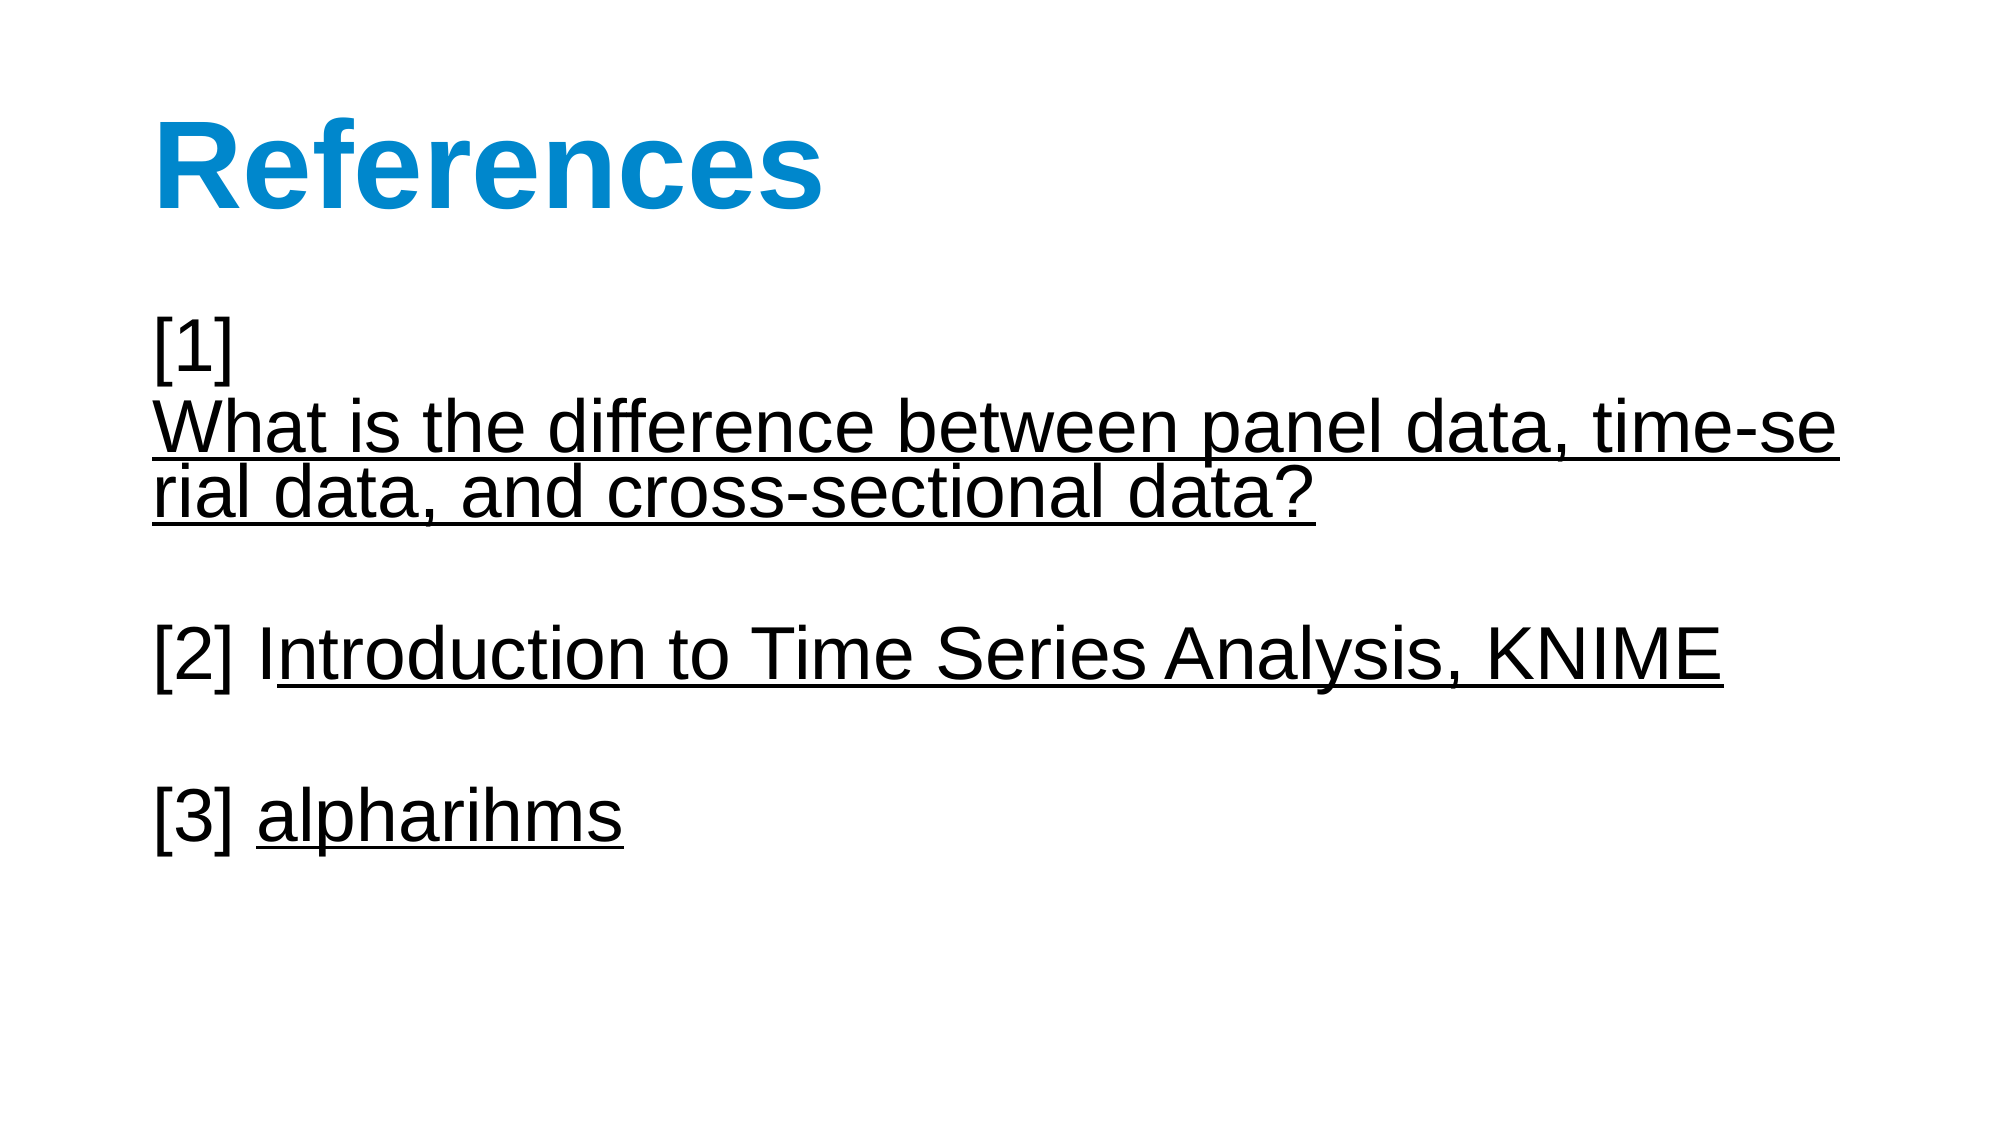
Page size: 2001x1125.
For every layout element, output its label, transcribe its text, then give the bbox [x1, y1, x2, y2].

list [1] What is the difference between panel data, time-serial data, and cross-sectional data? [2] Introduction to Time Series Analysis, KNIME [3] alpharihms [137, 299, 1863, 1014]
title References [137, 59, 1863, 278]
